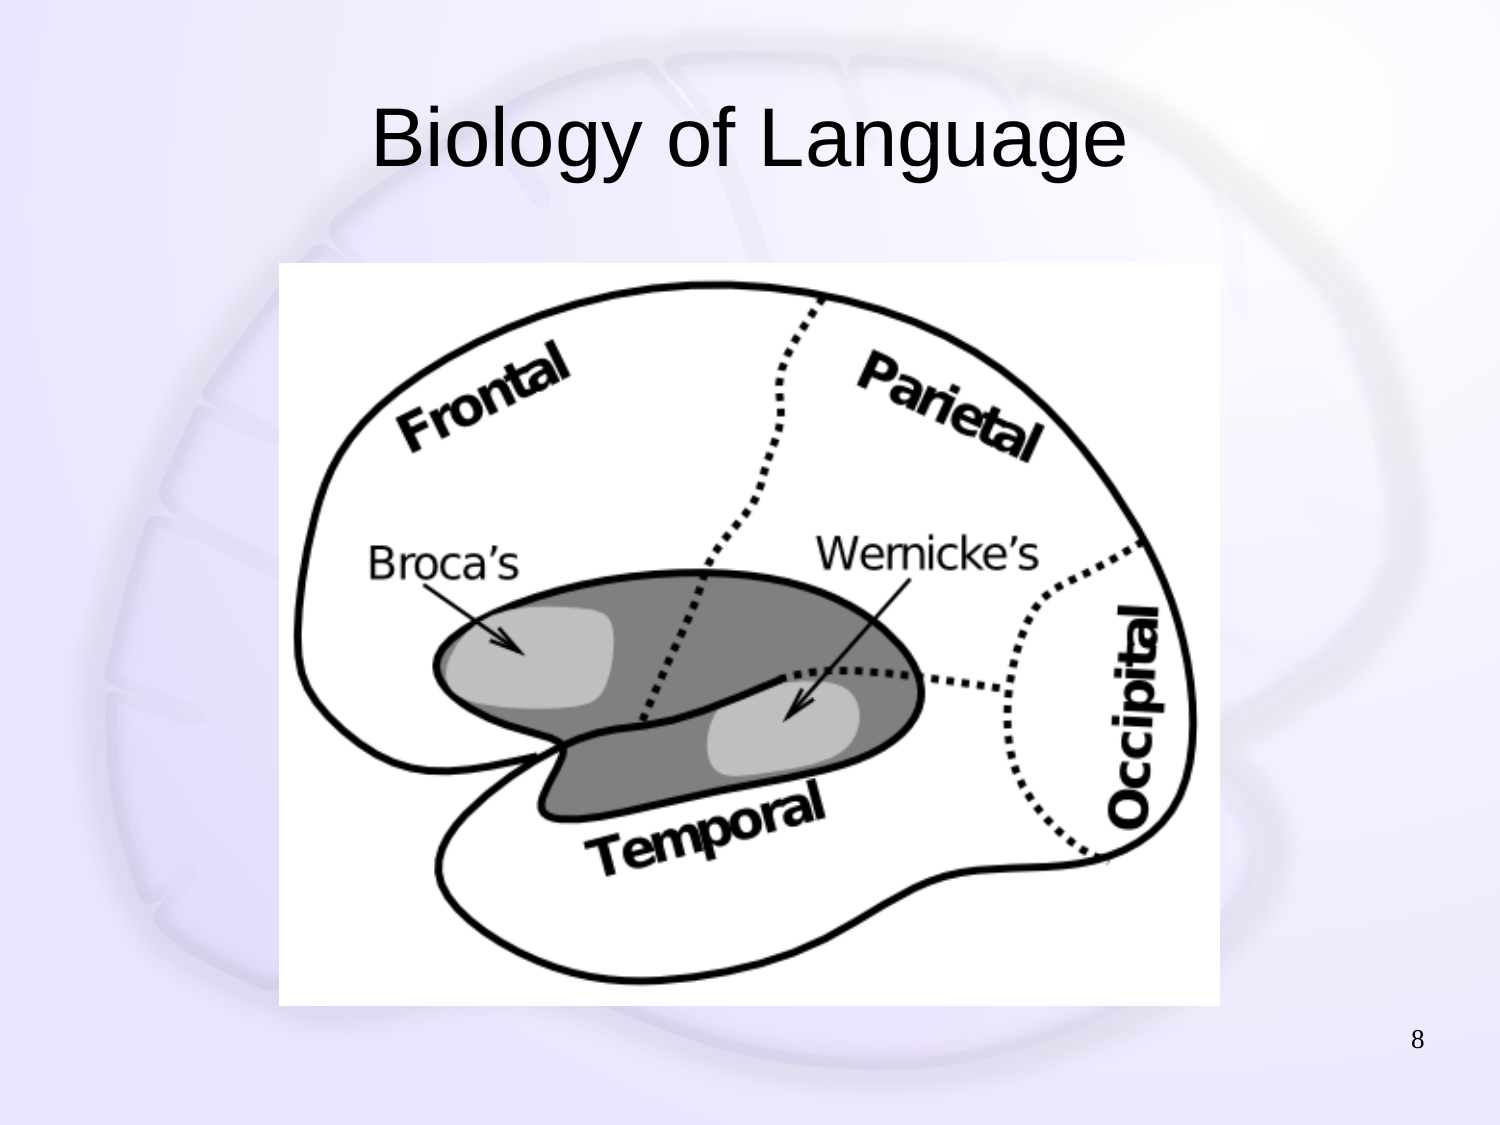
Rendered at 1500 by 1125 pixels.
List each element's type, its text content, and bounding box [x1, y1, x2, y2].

title Biology of Language [74, 44, 1425, 233]
slide_number 8 [1075, 1024, 1425, 1103]
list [276, 263, 1221, 1006]
picture [0, 0, 1500, 1125]
